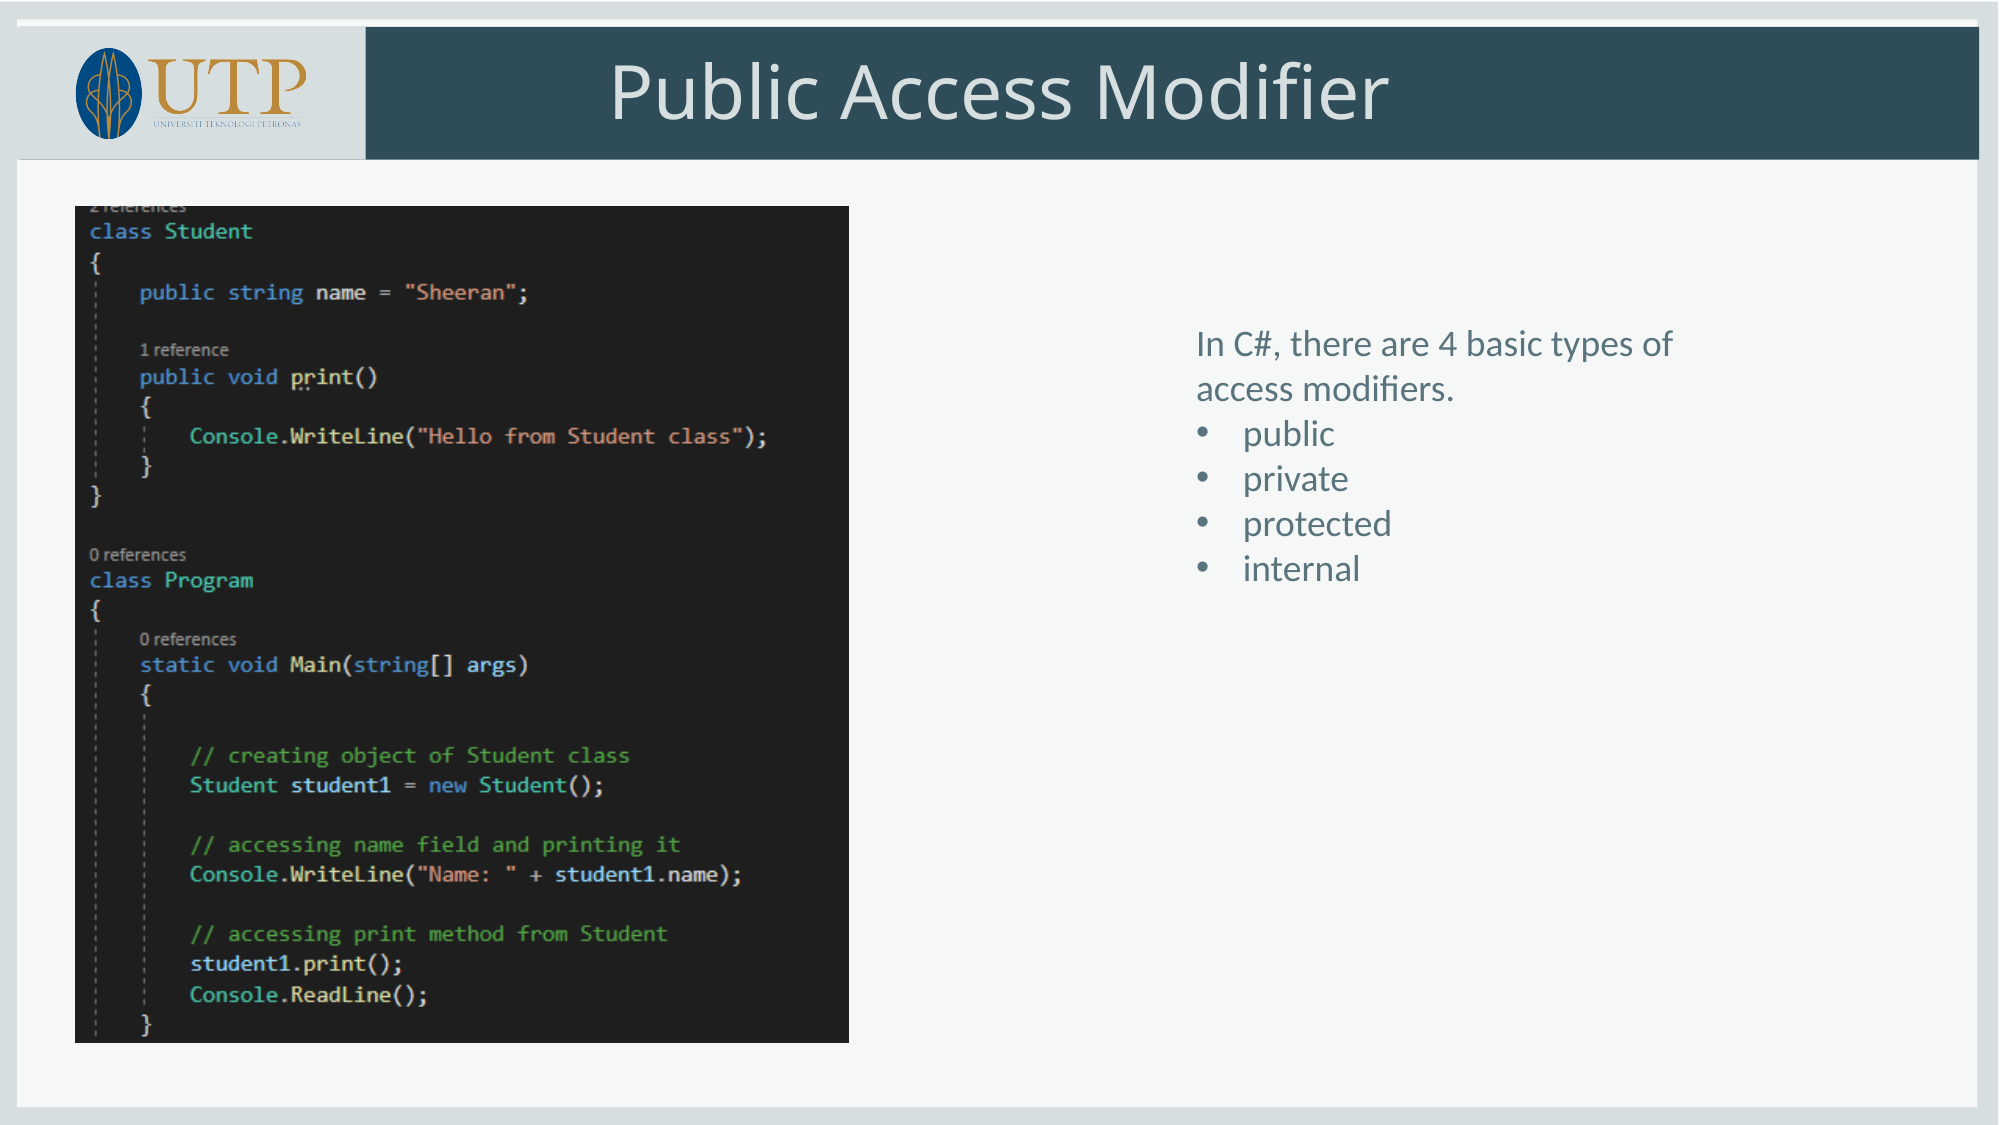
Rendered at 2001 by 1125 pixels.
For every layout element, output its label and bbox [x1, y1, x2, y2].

picture [75, 45, 307, 142]
text_box [0, 1, 1999, 1125]
picture [75, 206, 849, 1043]
